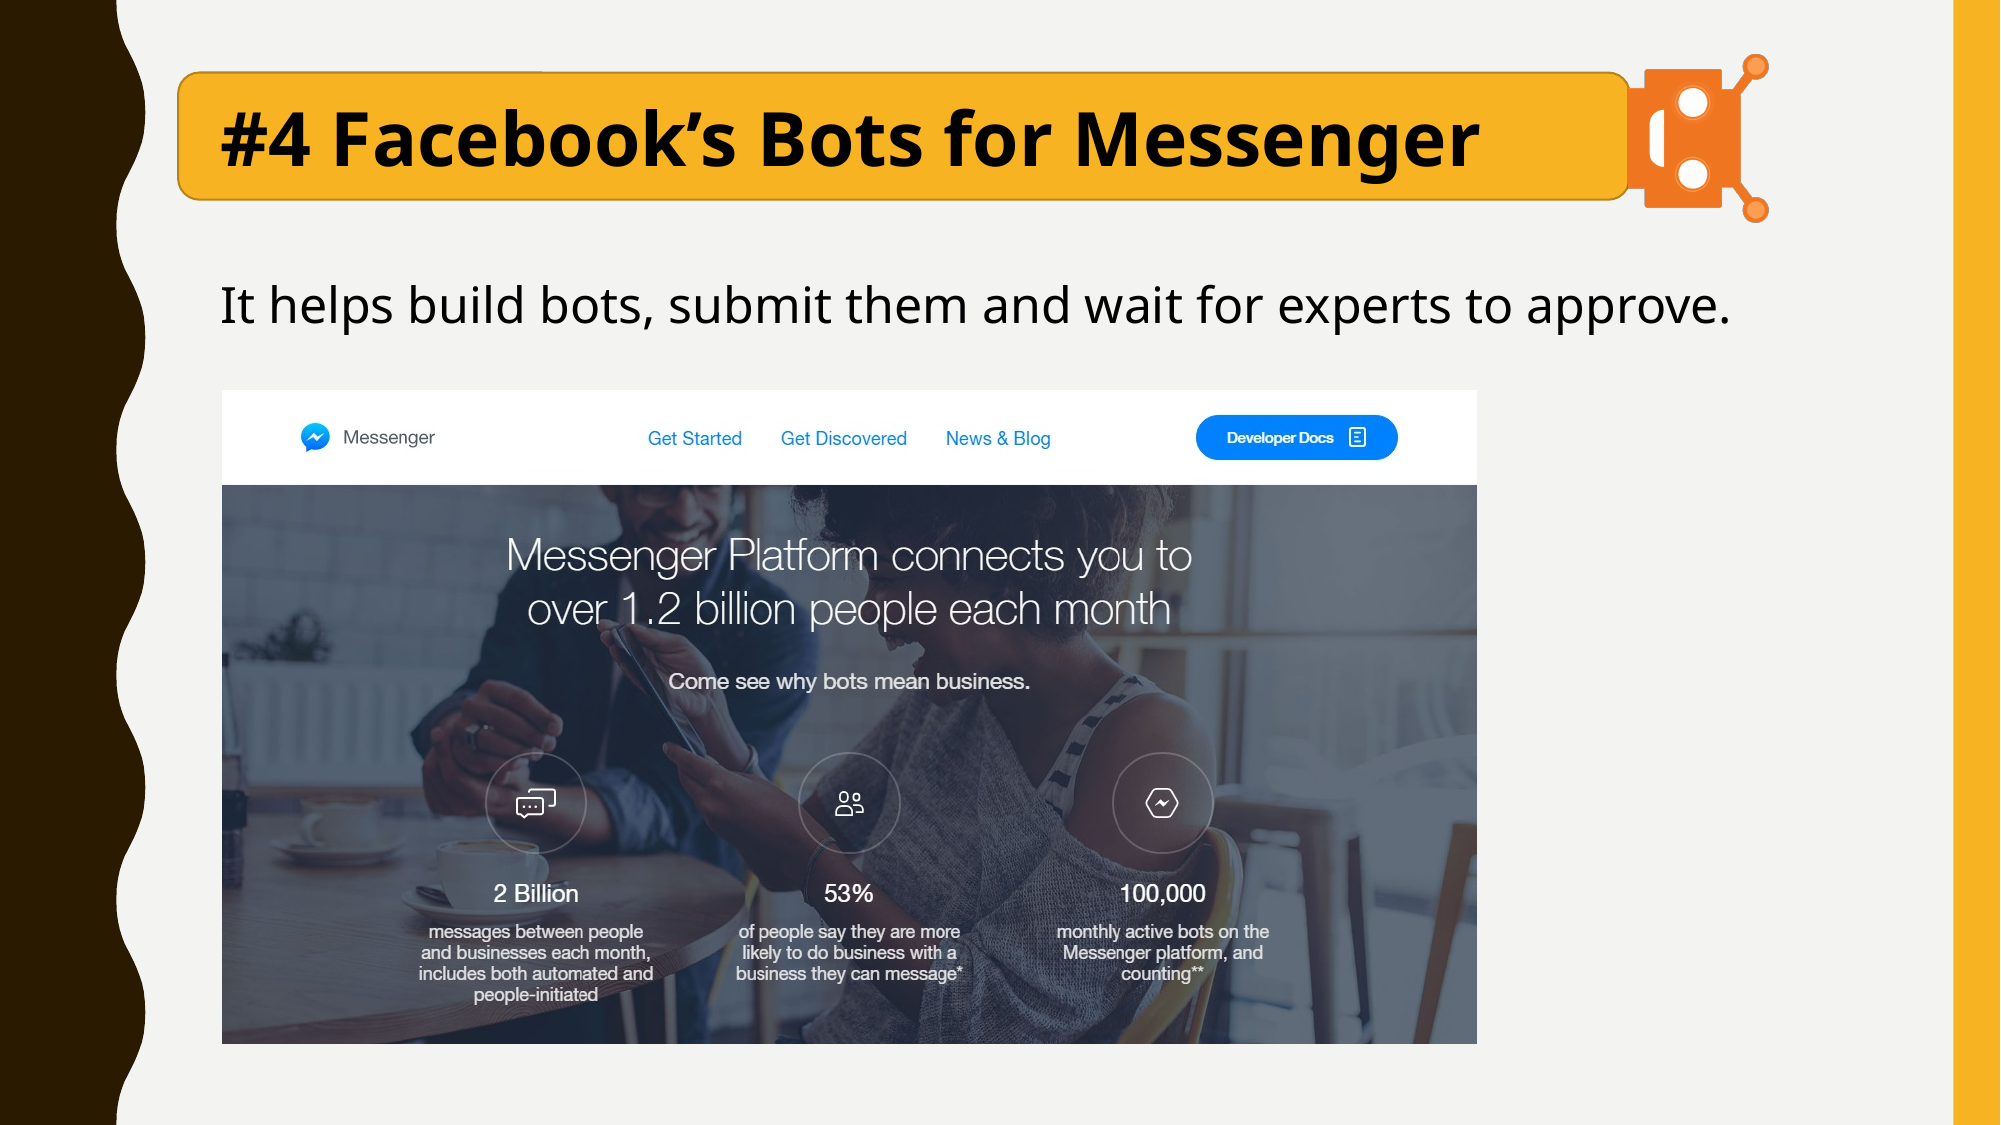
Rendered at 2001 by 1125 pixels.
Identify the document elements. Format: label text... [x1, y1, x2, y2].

text_box It helps build bots, submit them and wait for experts to approve. [205, 265, 1819, 341]
picture [222, 390, 1477, 1045]
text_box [178, 47, 1787, 230]
